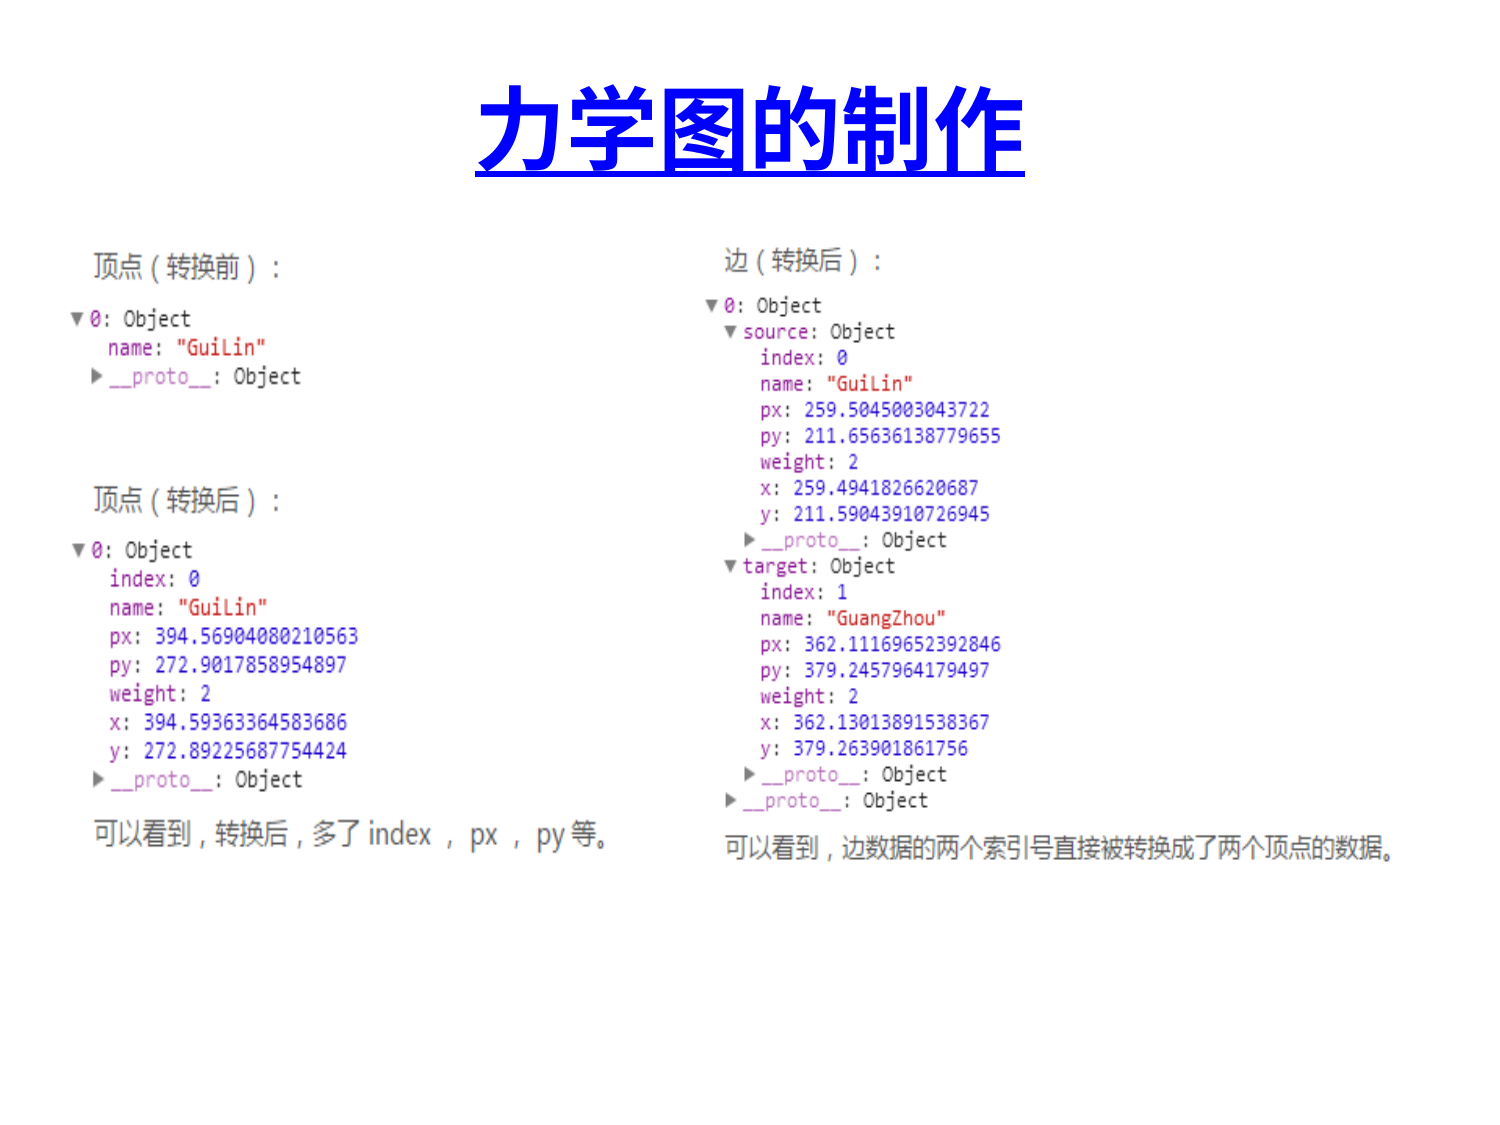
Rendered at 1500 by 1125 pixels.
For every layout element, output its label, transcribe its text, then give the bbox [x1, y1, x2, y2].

picture [52, 231, 644, 886]
title 力学图的制作 [75, 45, 1425, 233]
picture [690, 235, 1410, 886]
